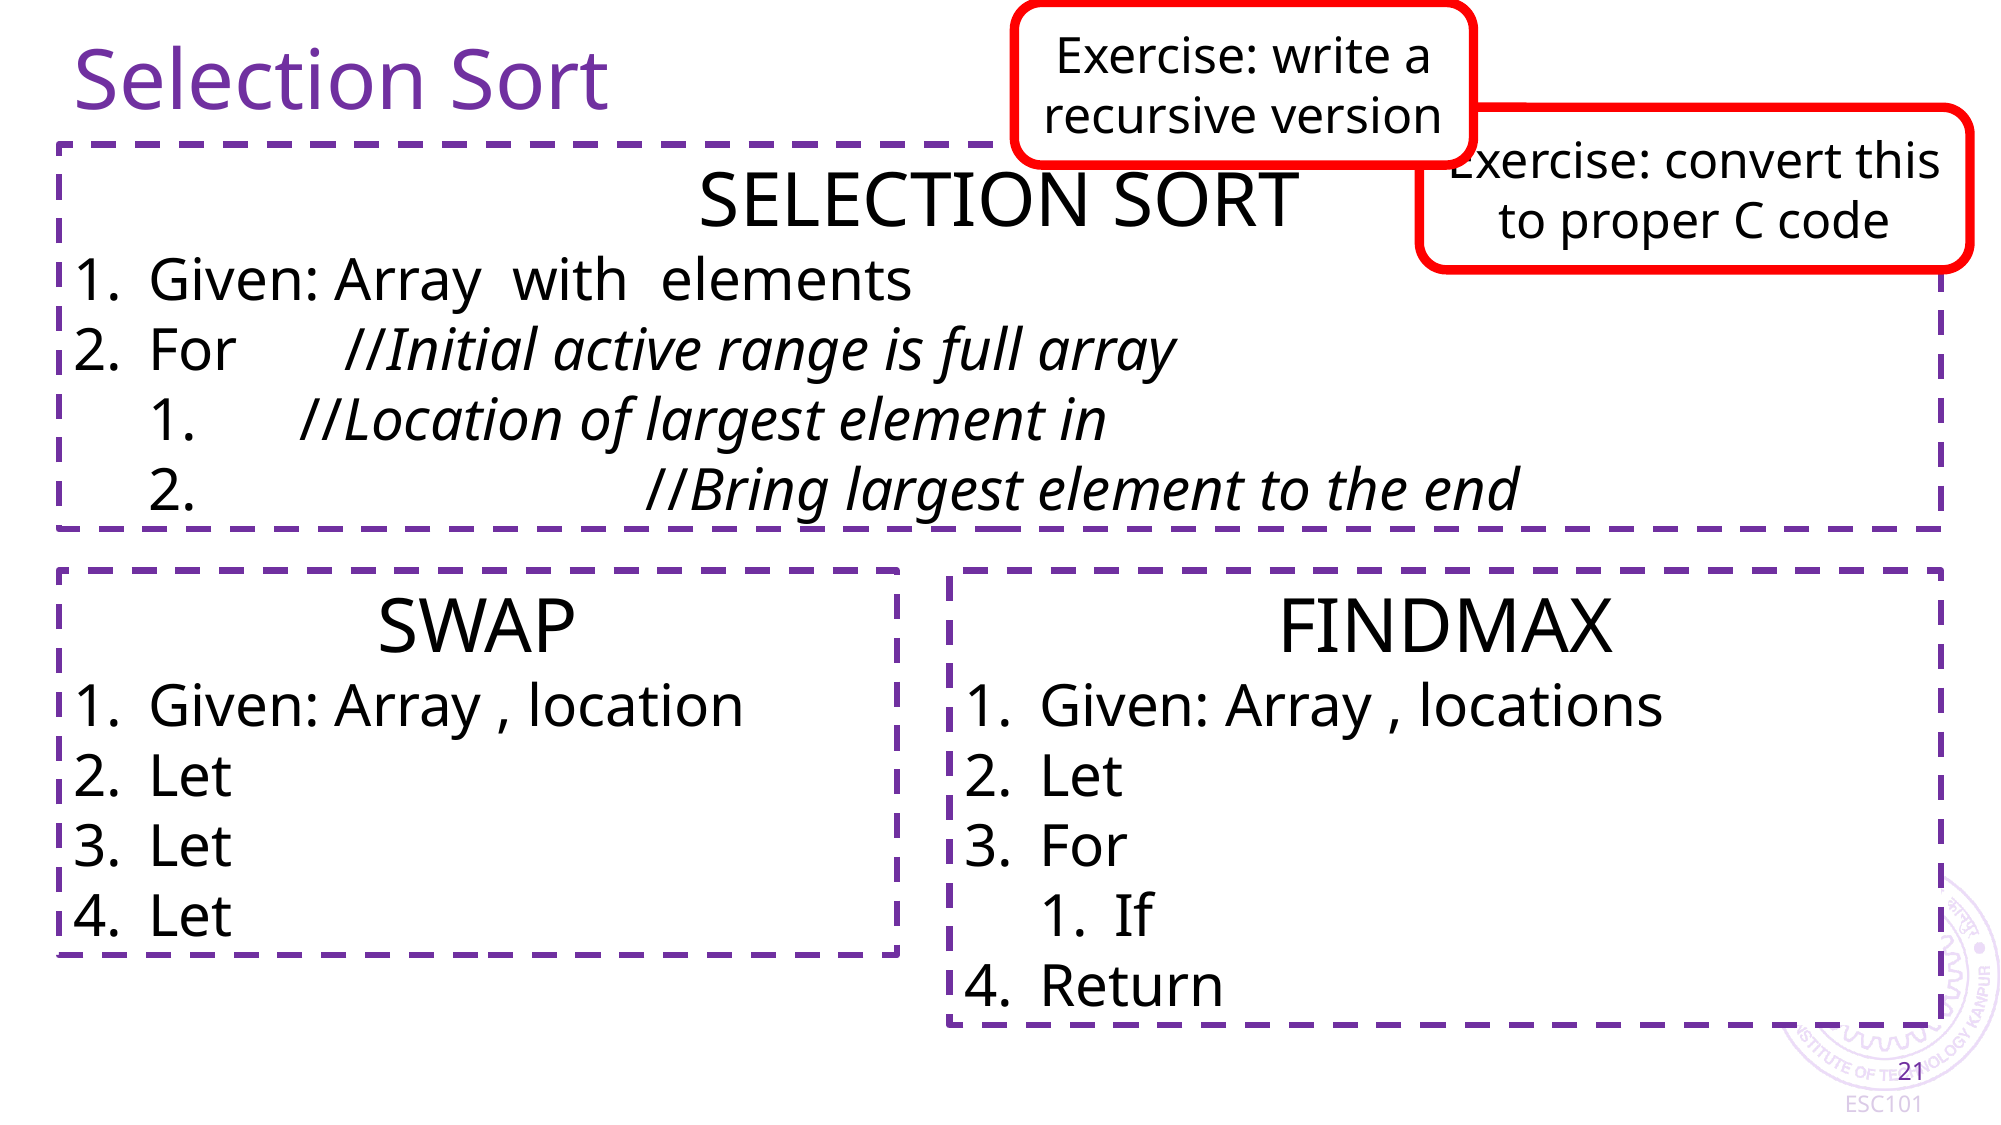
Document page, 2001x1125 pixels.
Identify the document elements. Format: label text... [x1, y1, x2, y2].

slide_number 21 [1863, 1042, 1942, 1103]
text_box Exercise: write a recursive version [1013, 1, 1475, 167]
text_box Exercise: convert this to proper C code [1418, 106, 1972, 271]
title Selection Sort [58, 0, 1942, 165]
footer [319, 1042, 1863, 1103]
